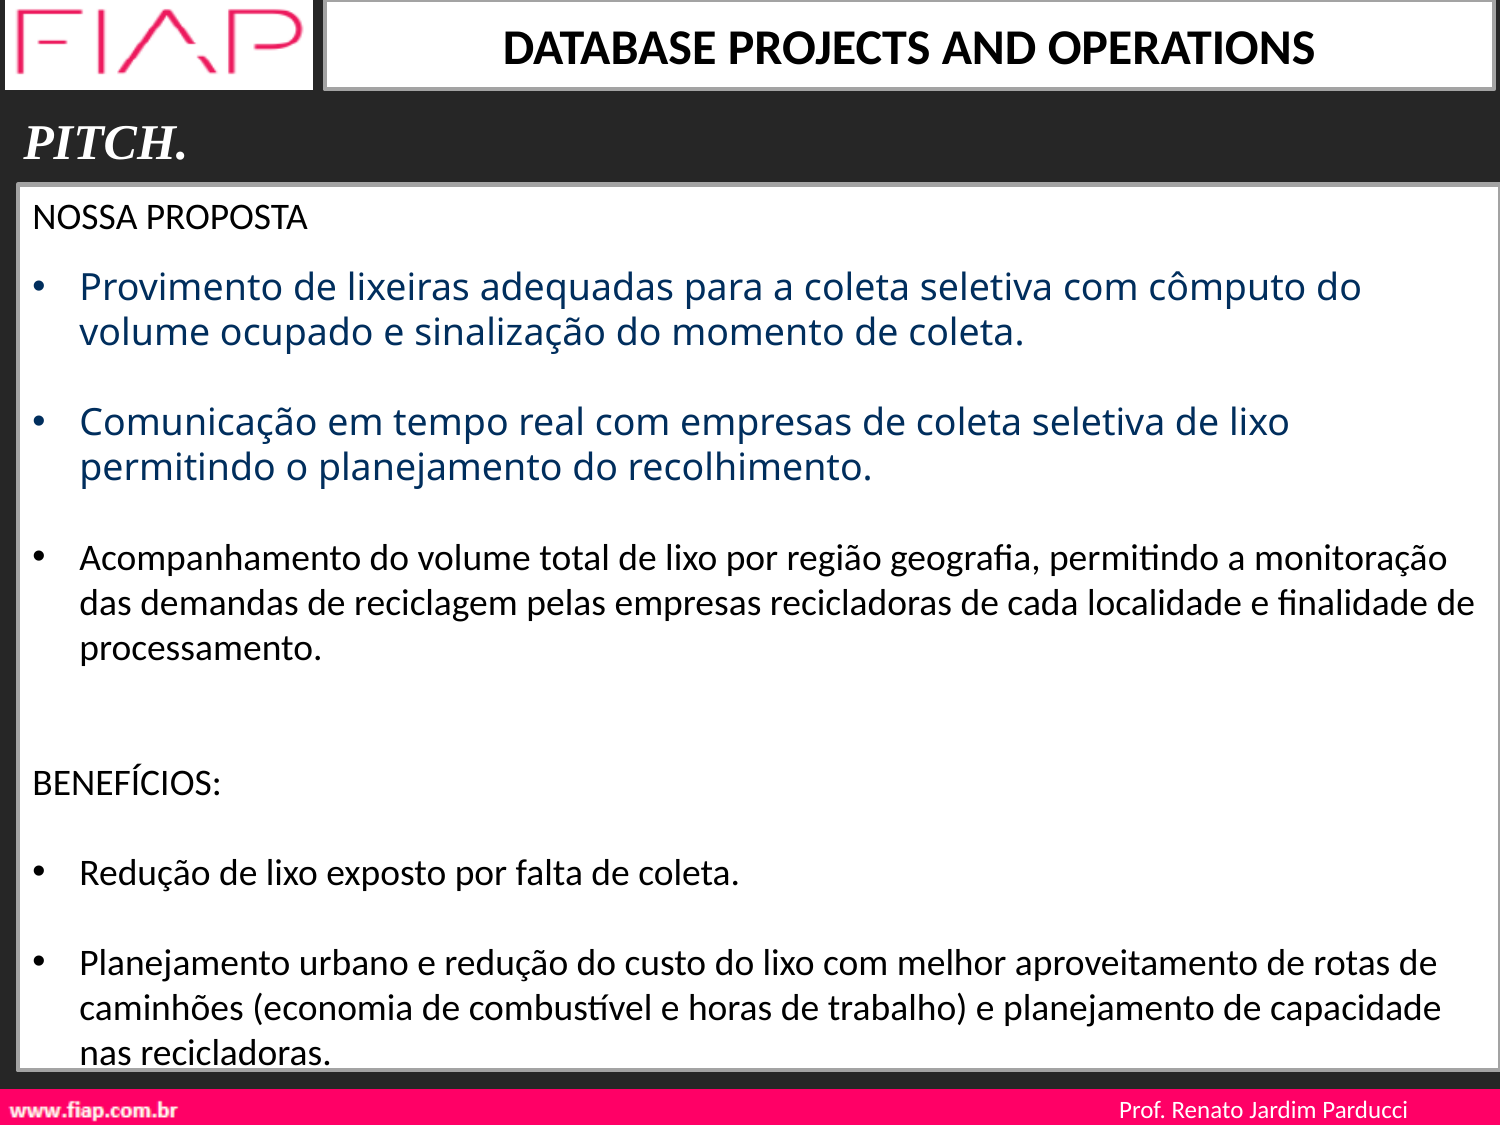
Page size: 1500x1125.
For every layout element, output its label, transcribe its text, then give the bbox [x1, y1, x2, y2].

text_box NOSSA PROPOSTA [16, 182, 1500, 1072]
text_box Provimento de lixeiras adequadas para a coleta seletiva com cômputo do volume ocupado e sinalização do momento de coleta. Comunicação em tempo real com empresas de coleta seletiva de lixo permitindo o planejamento do recolhimento. Acompanhamento do volume total de lixo por região geografia, permitindo a monitoração das demandas de reciclagem pelas empresas recicladoras de cada localidade e finalidade de processamento. BENEFÍCIOS: Redução de lixo exposto por falta de coleta. Planejamento urbano e redução do custo do lixo com melhor aproveitamento de rotas de caminhões (economia de combustível e horas de trabalho) e planejamento de capacidade nas recicladoras. [17, 255, 1500, 1081]
text_box PITCH. [8, 101, 1500, 177]
